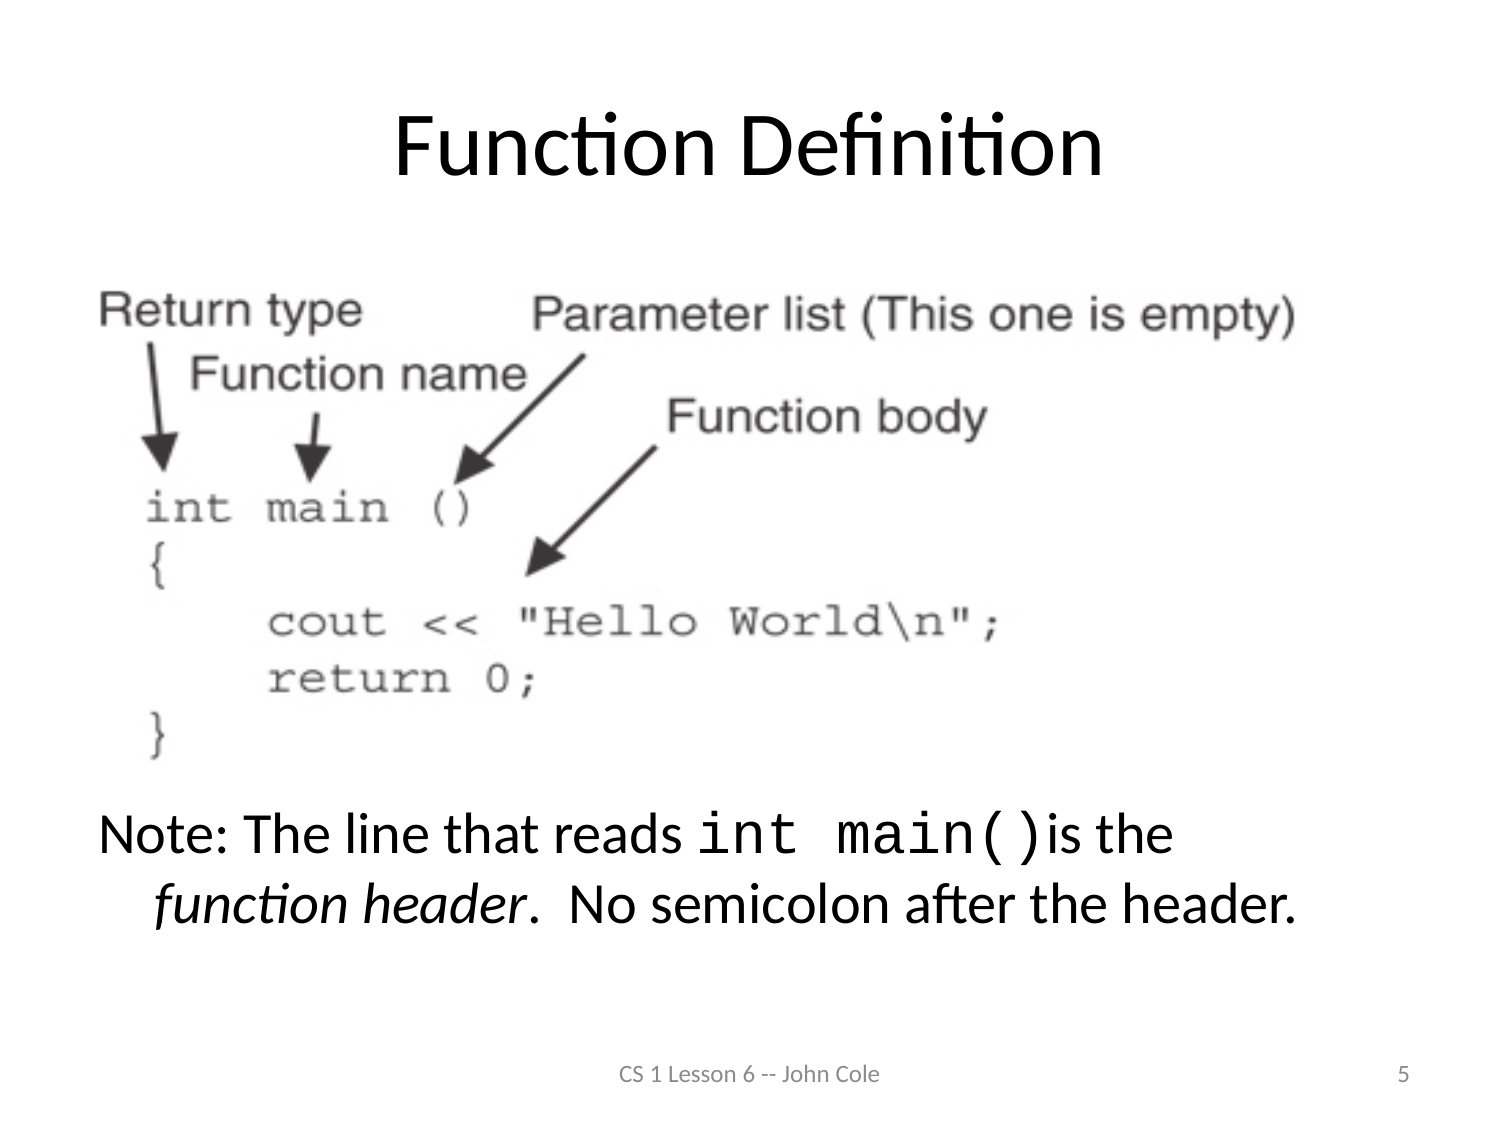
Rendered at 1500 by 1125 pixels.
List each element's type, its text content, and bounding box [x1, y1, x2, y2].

picture [99, 287, 1301, 763]
text_box Note: The line that reads int main()is the function header. No semicolon after the header. [83, 787, 1413, 943]
slide_number 5 [1074, 1042, 1425, 1103]
footer CS 1 Lesson 6 -- John Cole [512, 1042, 988, 1103]
title Function Definition [75, 45, 1425, 233]
